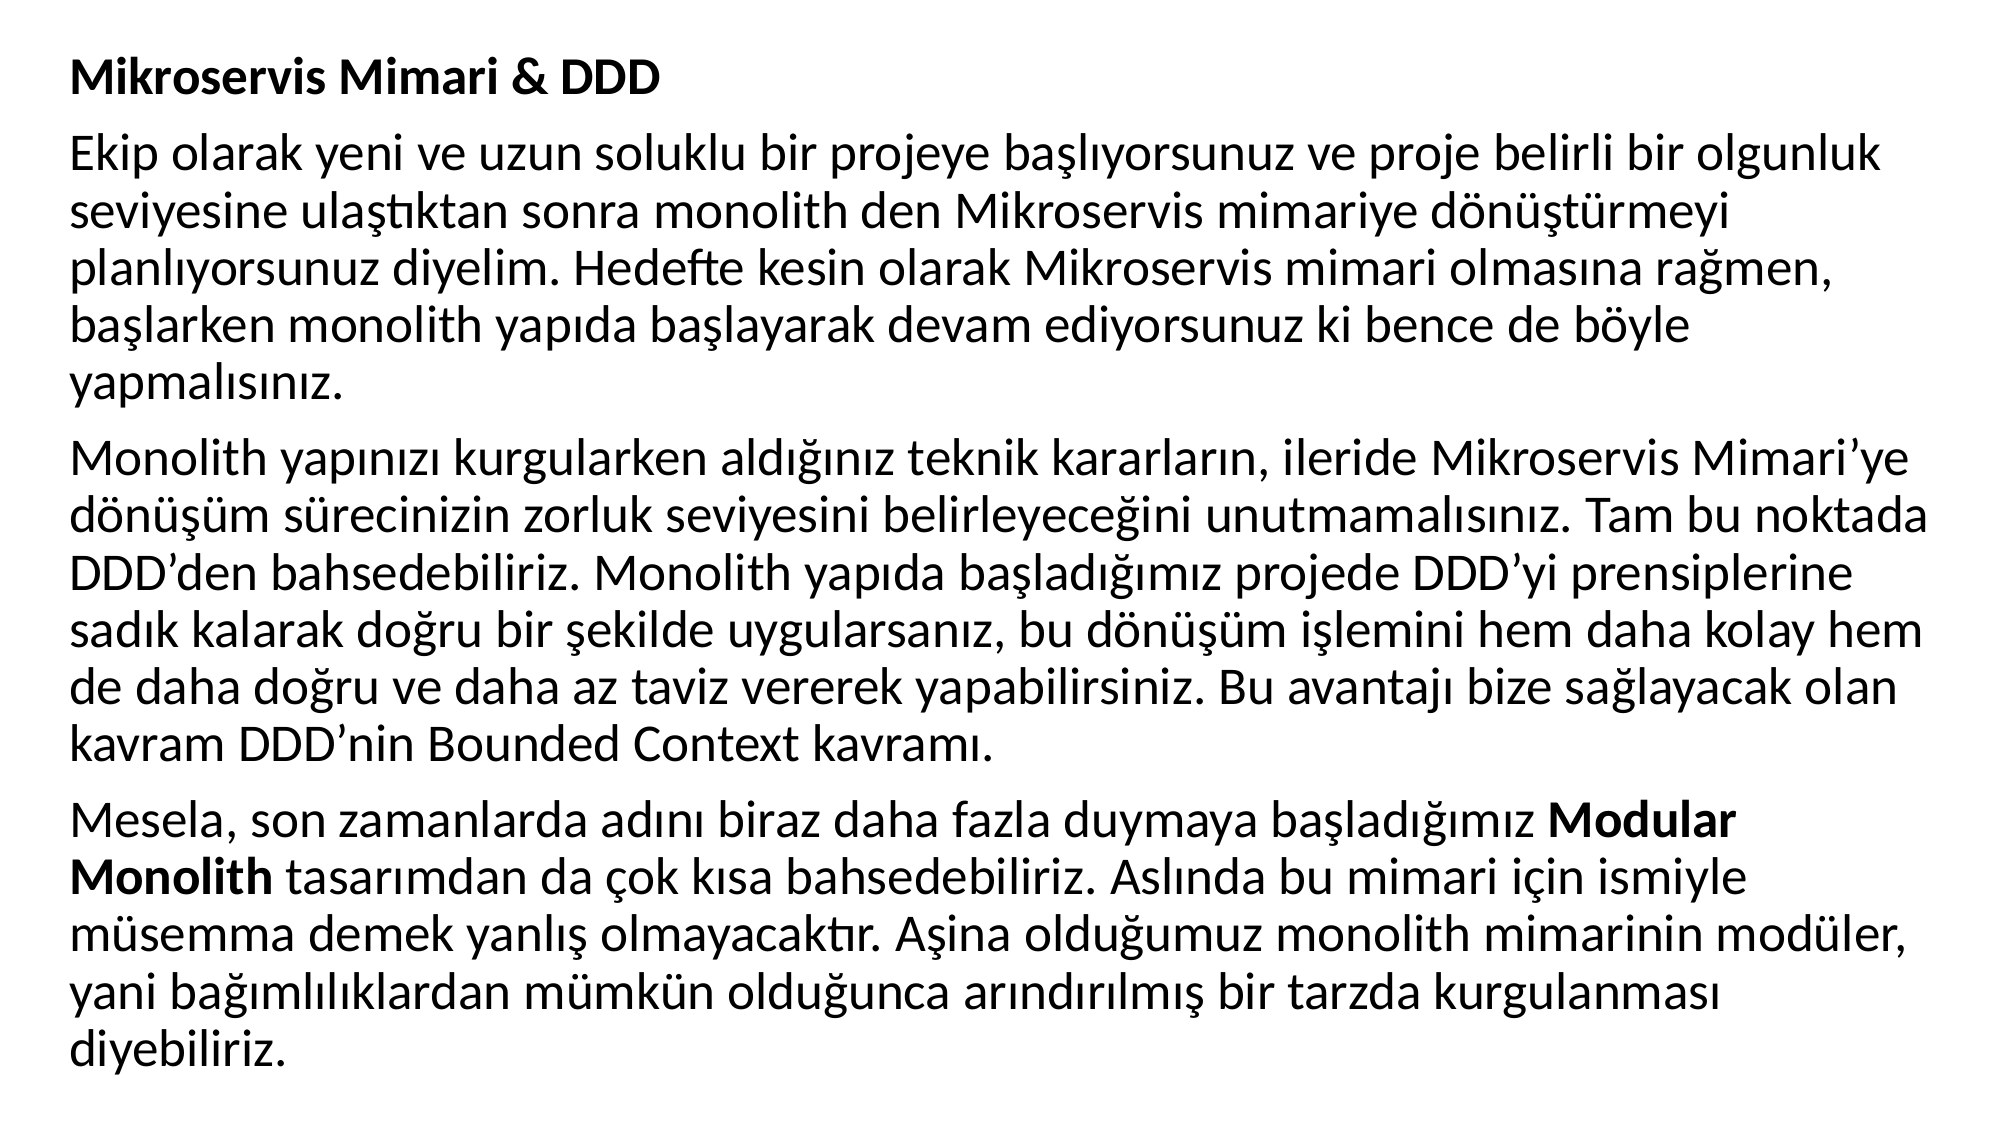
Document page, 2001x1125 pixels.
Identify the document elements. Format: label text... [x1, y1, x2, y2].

list Mikroservis Mimari & DDD Ekip olarak yeni ve uzun soluklu bir projeye başlıyorsunuz ve proje belirli bir olgunluk seviyesine ulaştıktan sonra monolith den Mikroservis mimariye dönüştürmeyi planlıyorsunuz diyelim. Hedefte kesin olarak Mikroservis mimari olmasına rağmen, başlarken monolith yapıda başlayarak devam ediyorsunuz ki bence de böyle yapmalısınız. Monolith yapınızı kurgularken aldığınız teknik kararların, ileride Mikroservis Mimari’ye dönüşüm sürecinizin zorluk seviyesini belirleyeceğini unutmamalısınız. Tam bu noktada DDD’den bahsedebiliriz. Monolith yapıda başladığımız projede DDD’yi prensiplerine sadık kalarak doğru bir şekilde uygularsanız, bu dönüşüm işlemini hem daha kolay hem de daha doğru ve daha az taviz vererek yapabilirsiniz. Bu avantajı bize sağlayacak olan kavram DDD’nin Bounded Context kavramı. Mesela, son zamanlarda adını biraz daha fazla duymaya başladığımız Modular Monolith tasarımdan da çok kısa bahsedebiliriz. Aslında bu mimari için ismiyle müsemma demek yanlış olmayacaktır. Aşina olduğumuz monolith mimarinin modüler, yani bağımlılıklardan mümkün olduğunca arındırılmış bir tarzda kurgulanması diyebiliriz. [54, 41, 1956, 1088]
